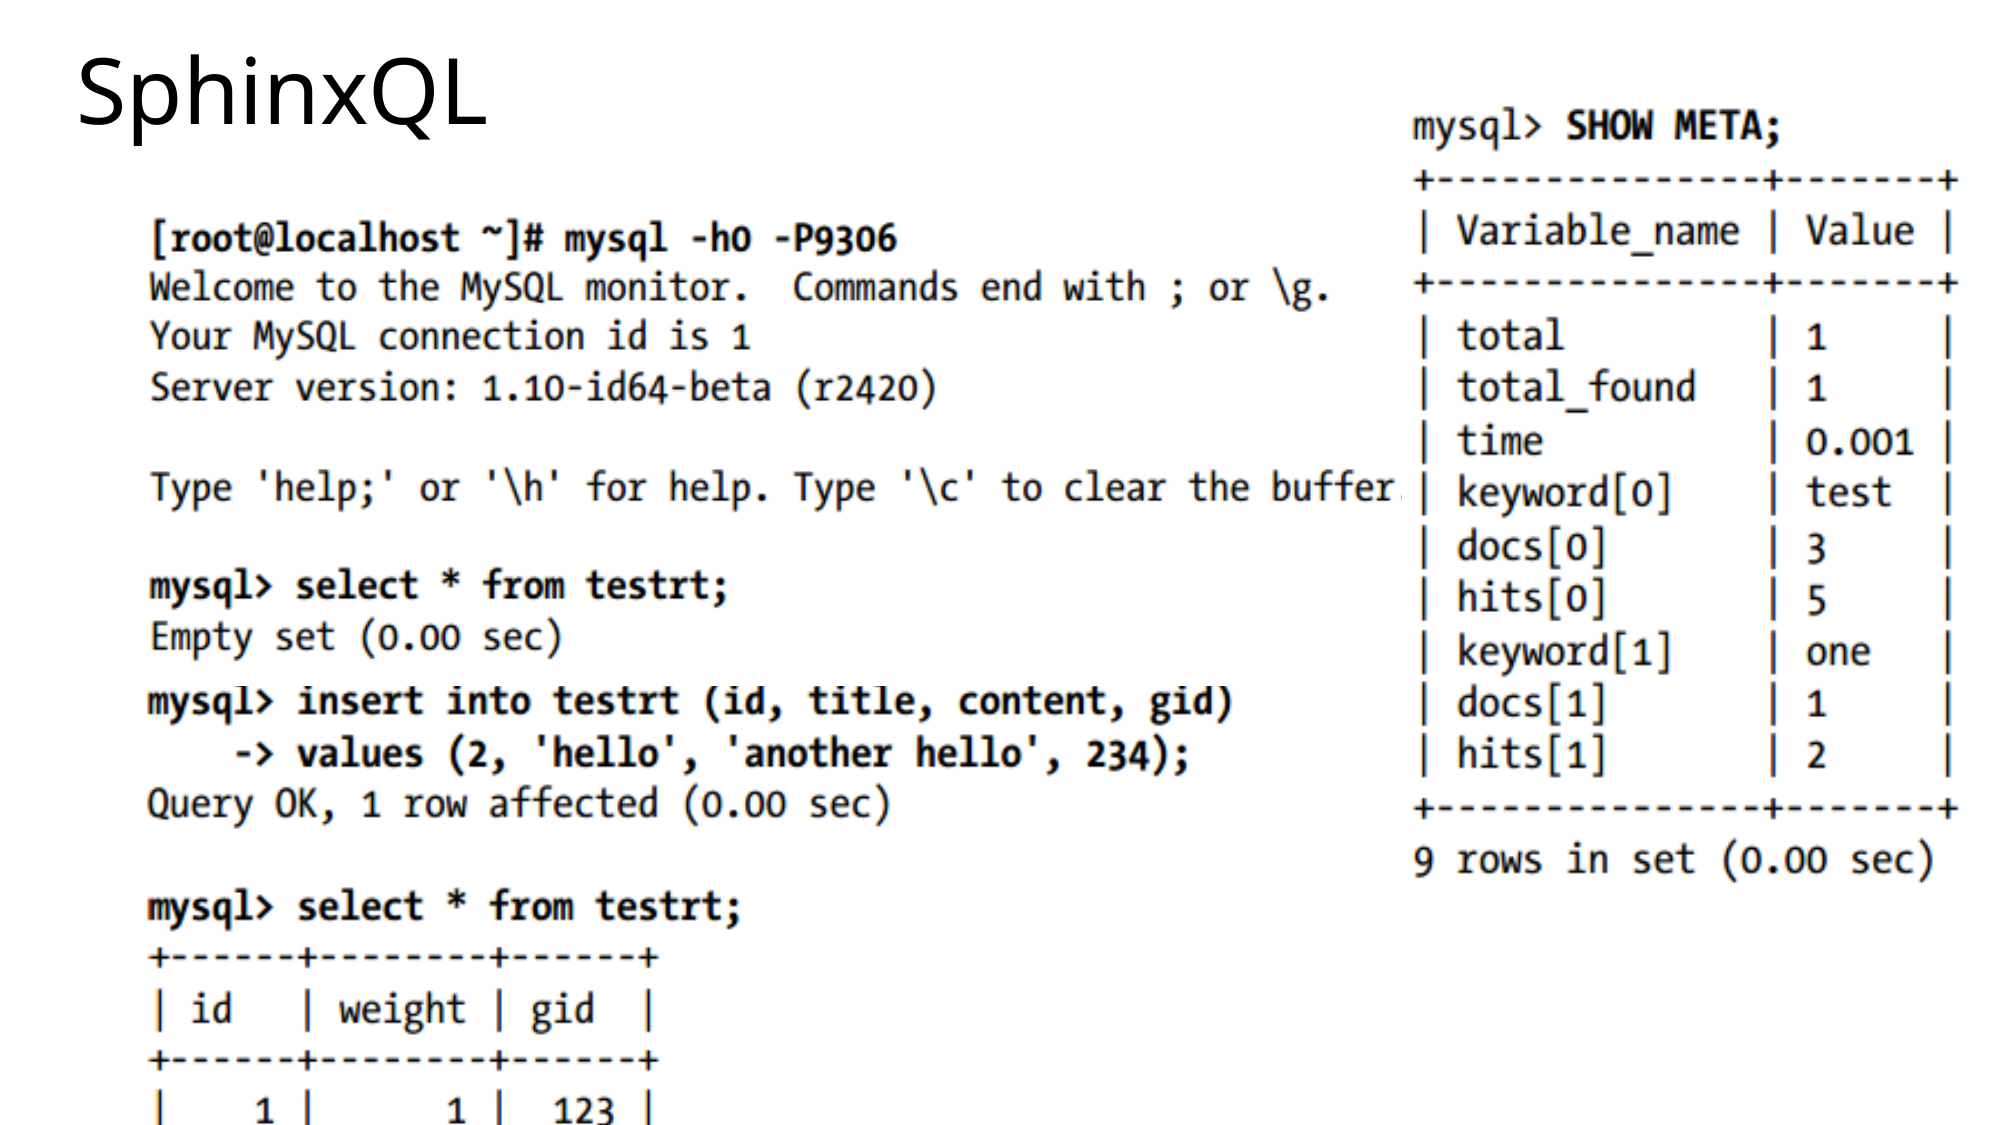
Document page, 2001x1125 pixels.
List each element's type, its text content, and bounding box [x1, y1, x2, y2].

title SphinxQL [61, 0, 1787, 204]
picture [130, 105, 1975, 1125]
